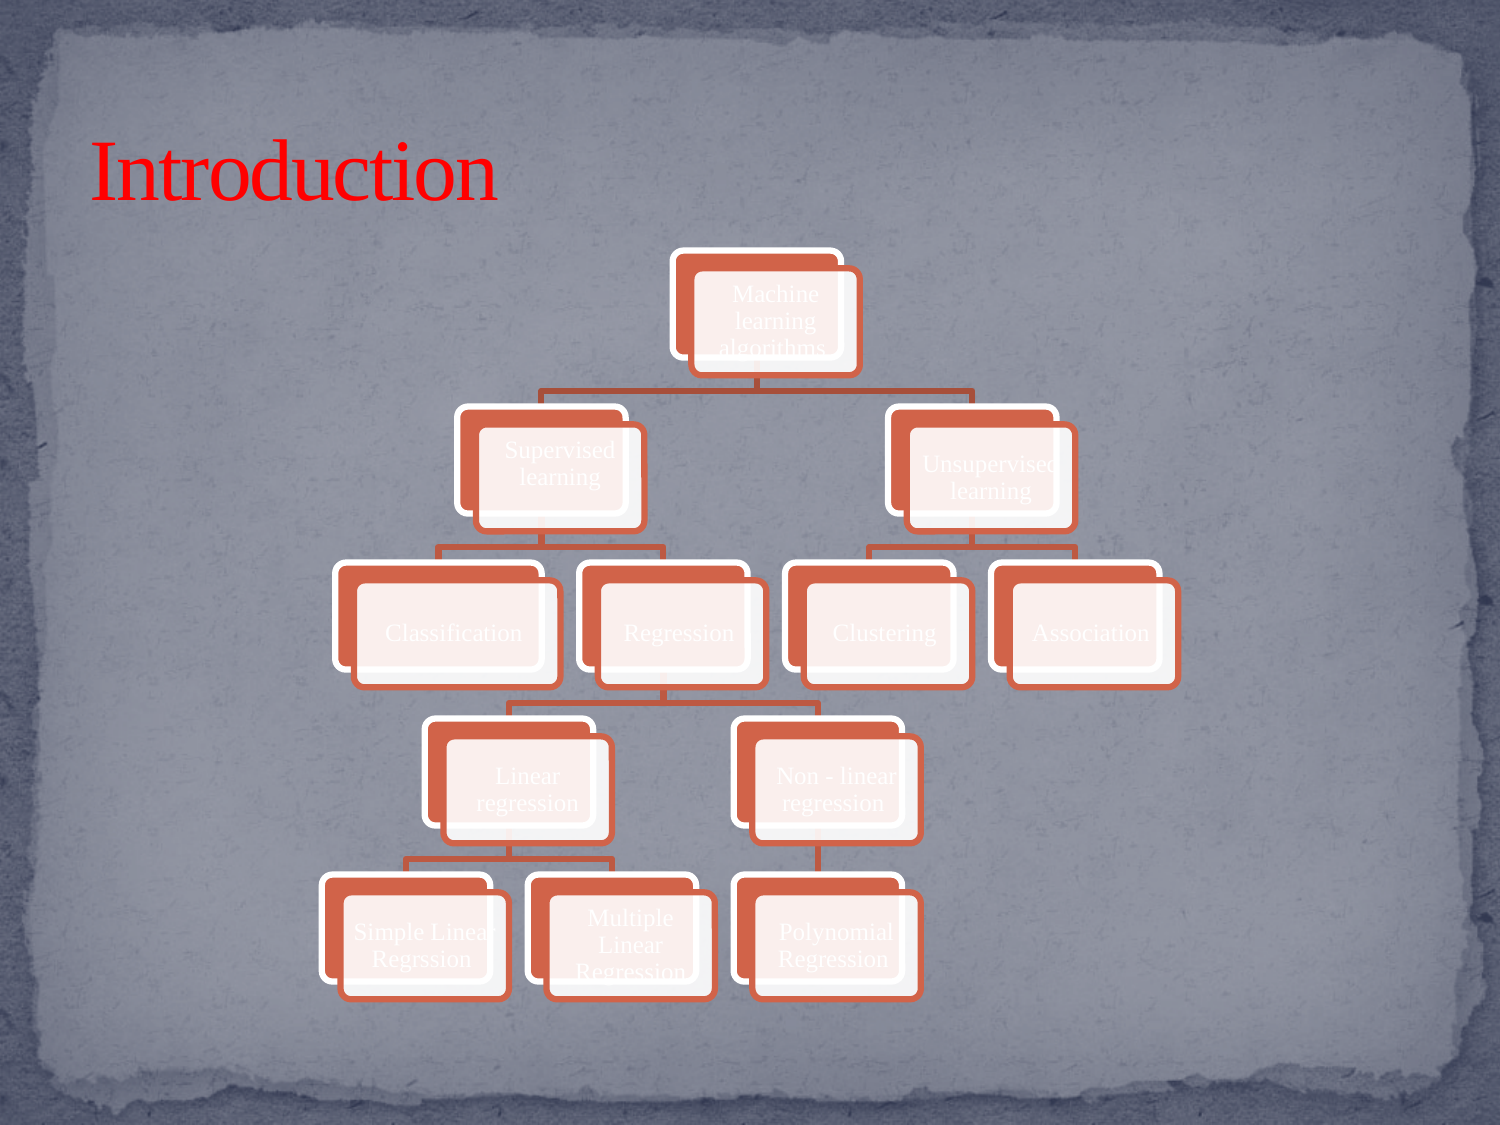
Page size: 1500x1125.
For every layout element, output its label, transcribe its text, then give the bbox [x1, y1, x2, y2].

title Introduction [74, 24, 1425, 225]
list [77, 252, 1424, 998]
